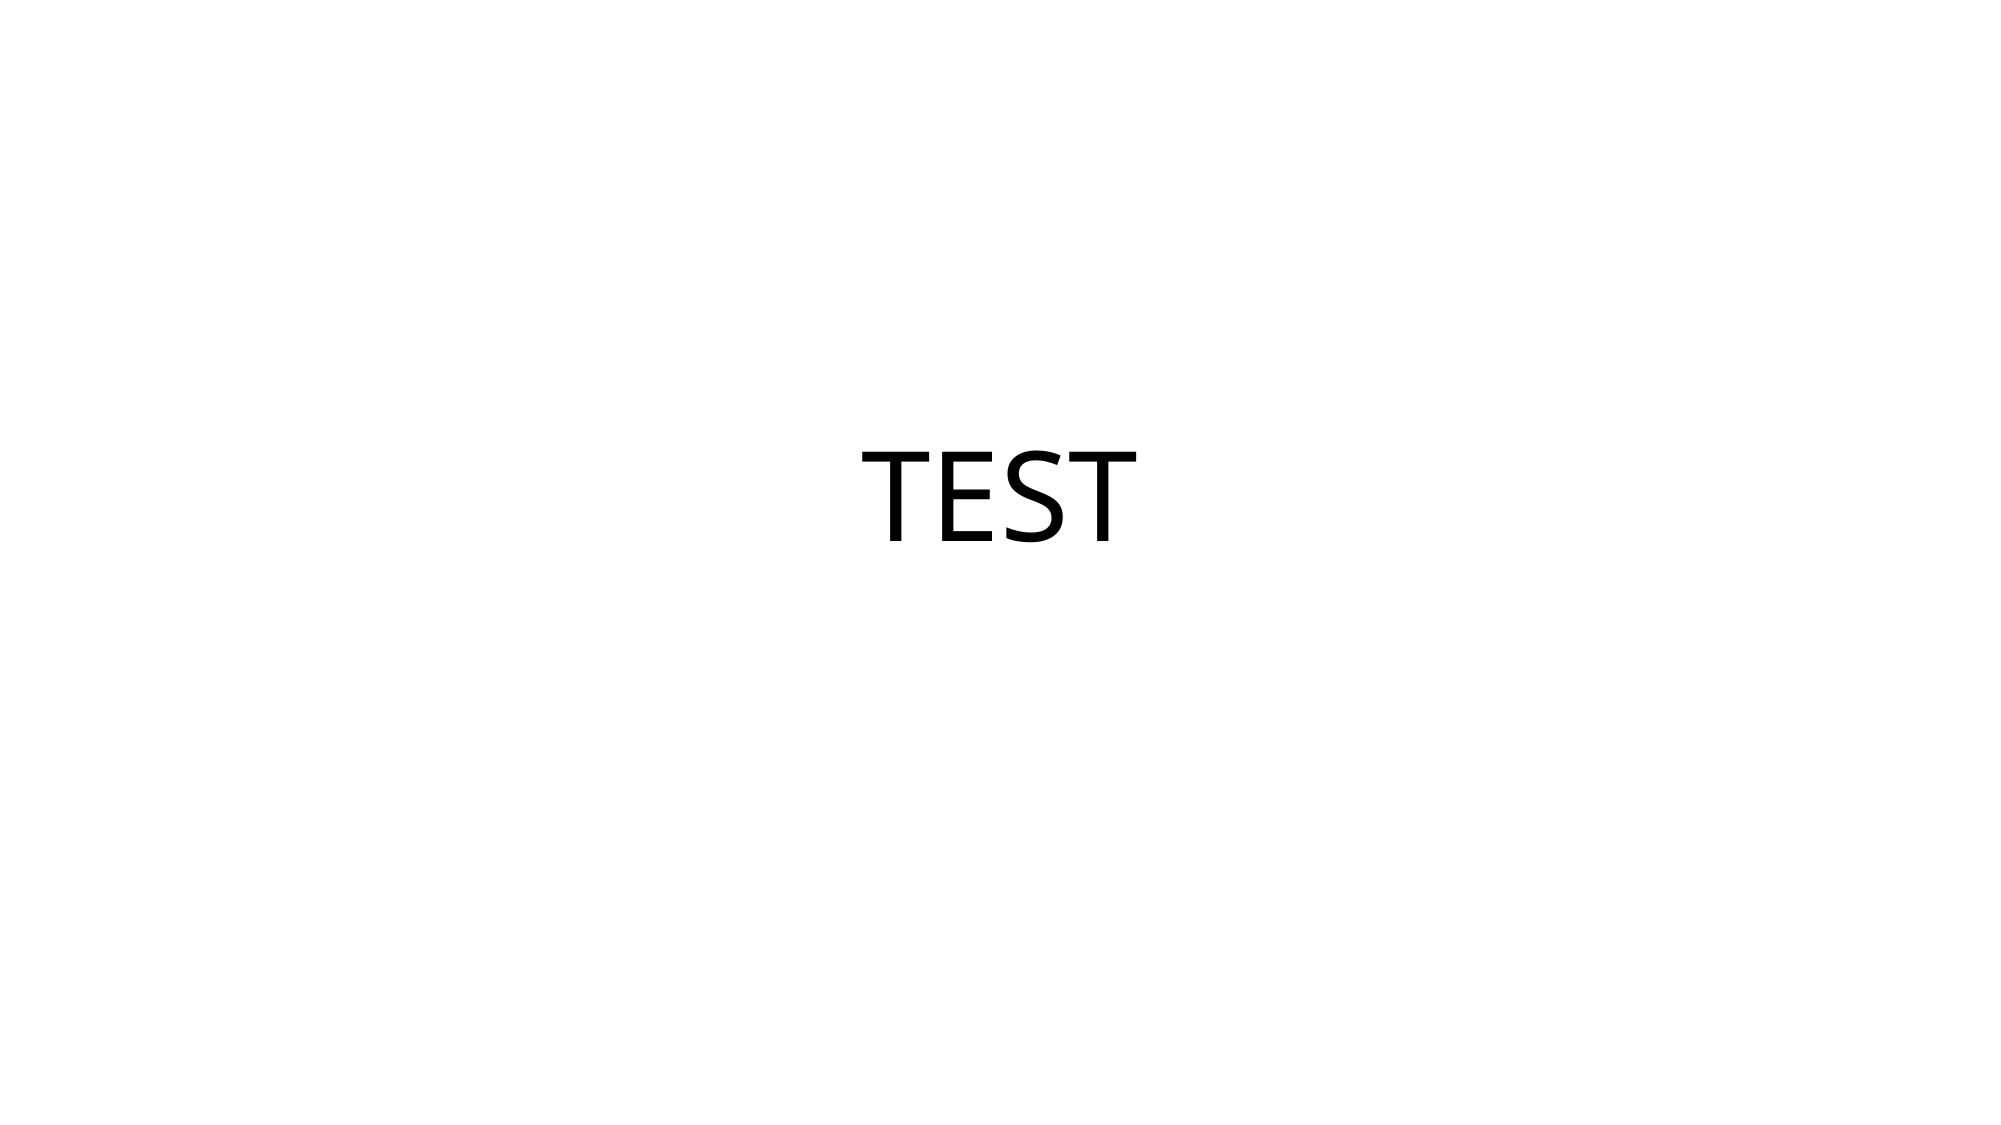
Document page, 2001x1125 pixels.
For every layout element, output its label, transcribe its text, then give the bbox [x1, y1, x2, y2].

title TEST [249, 184, 1750, 576]
